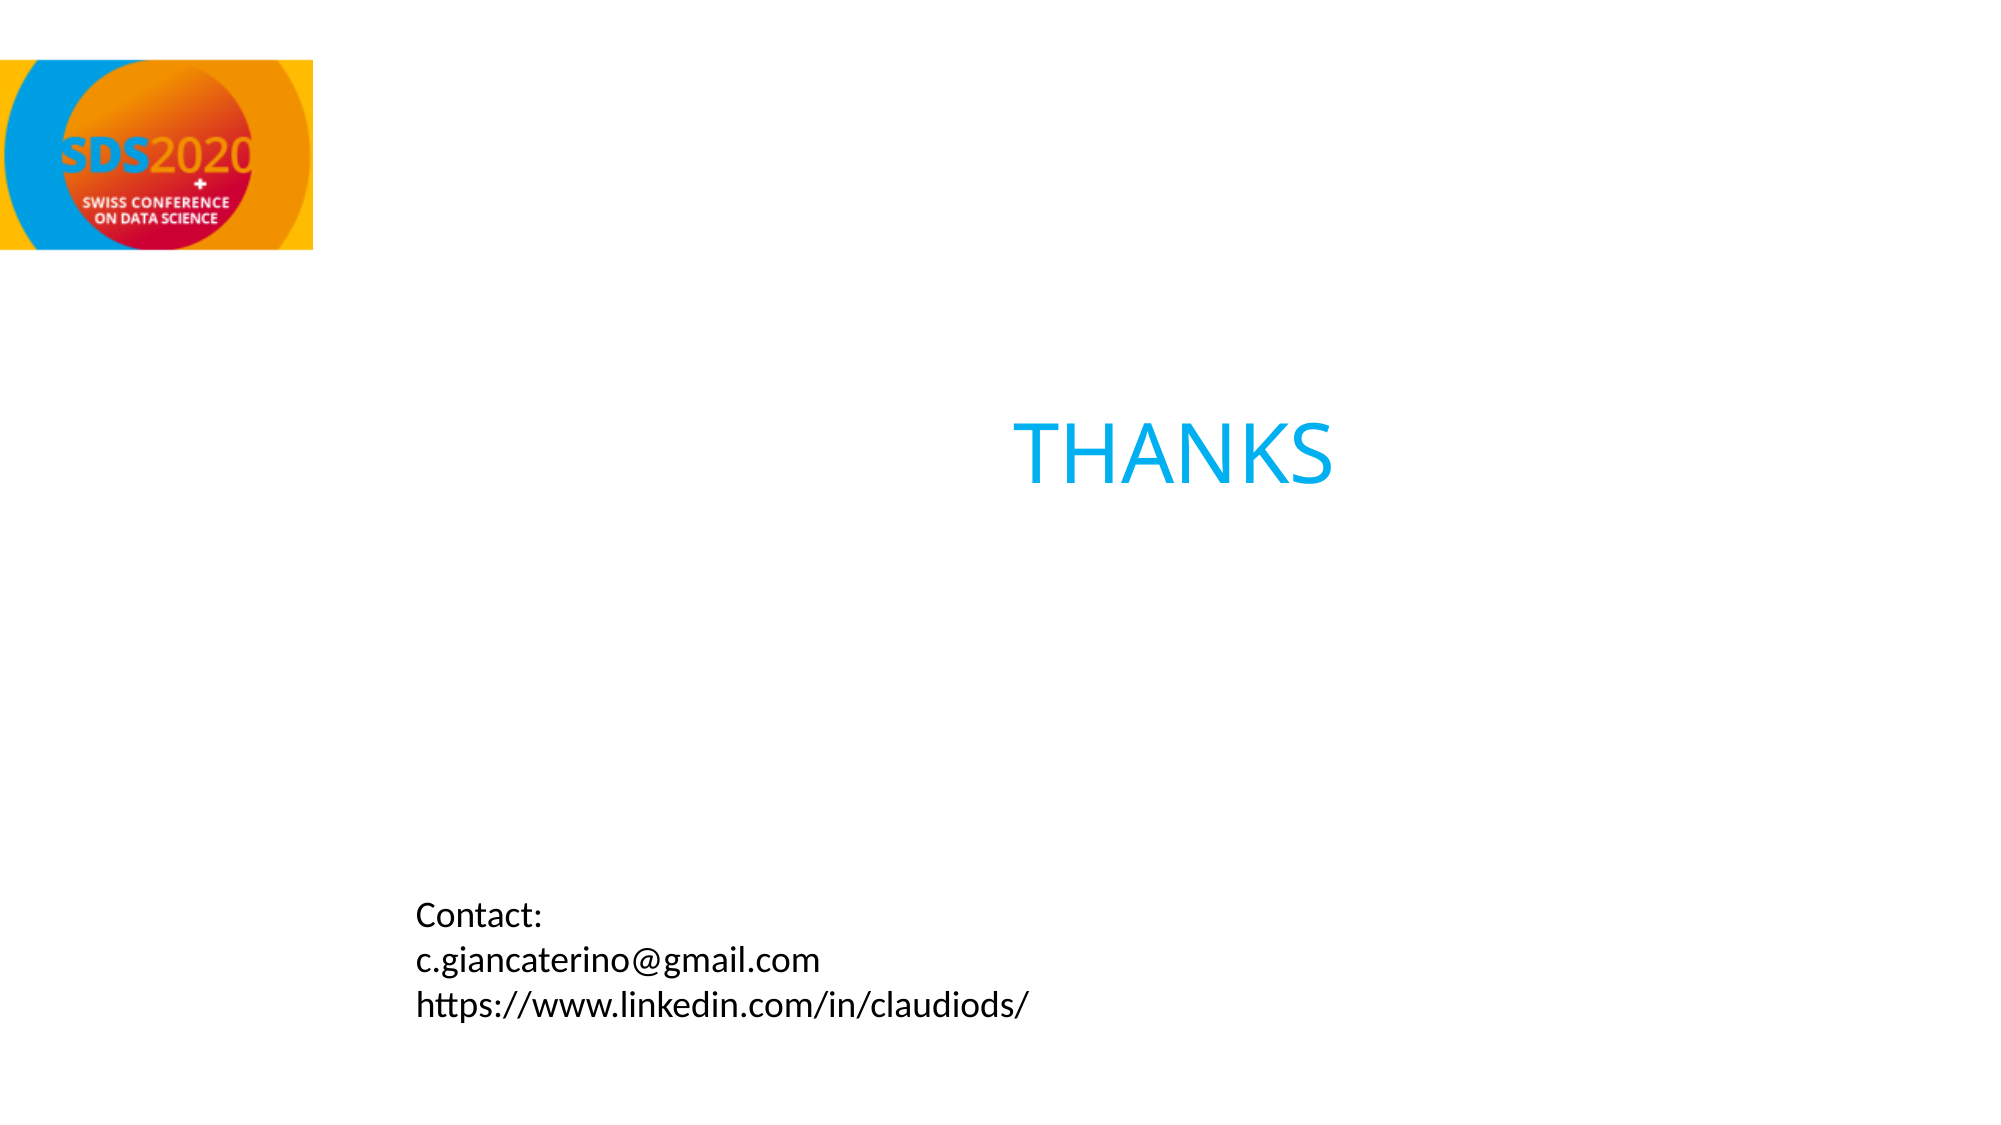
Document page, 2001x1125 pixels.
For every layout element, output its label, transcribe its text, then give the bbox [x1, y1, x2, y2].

picture [0, 0, 313, 313]
text_box THANKS Contact: c.giancaterino@gmail.com https://www.linkedin.com/in/claudiods/ [400, 93, 1948, 1033]
